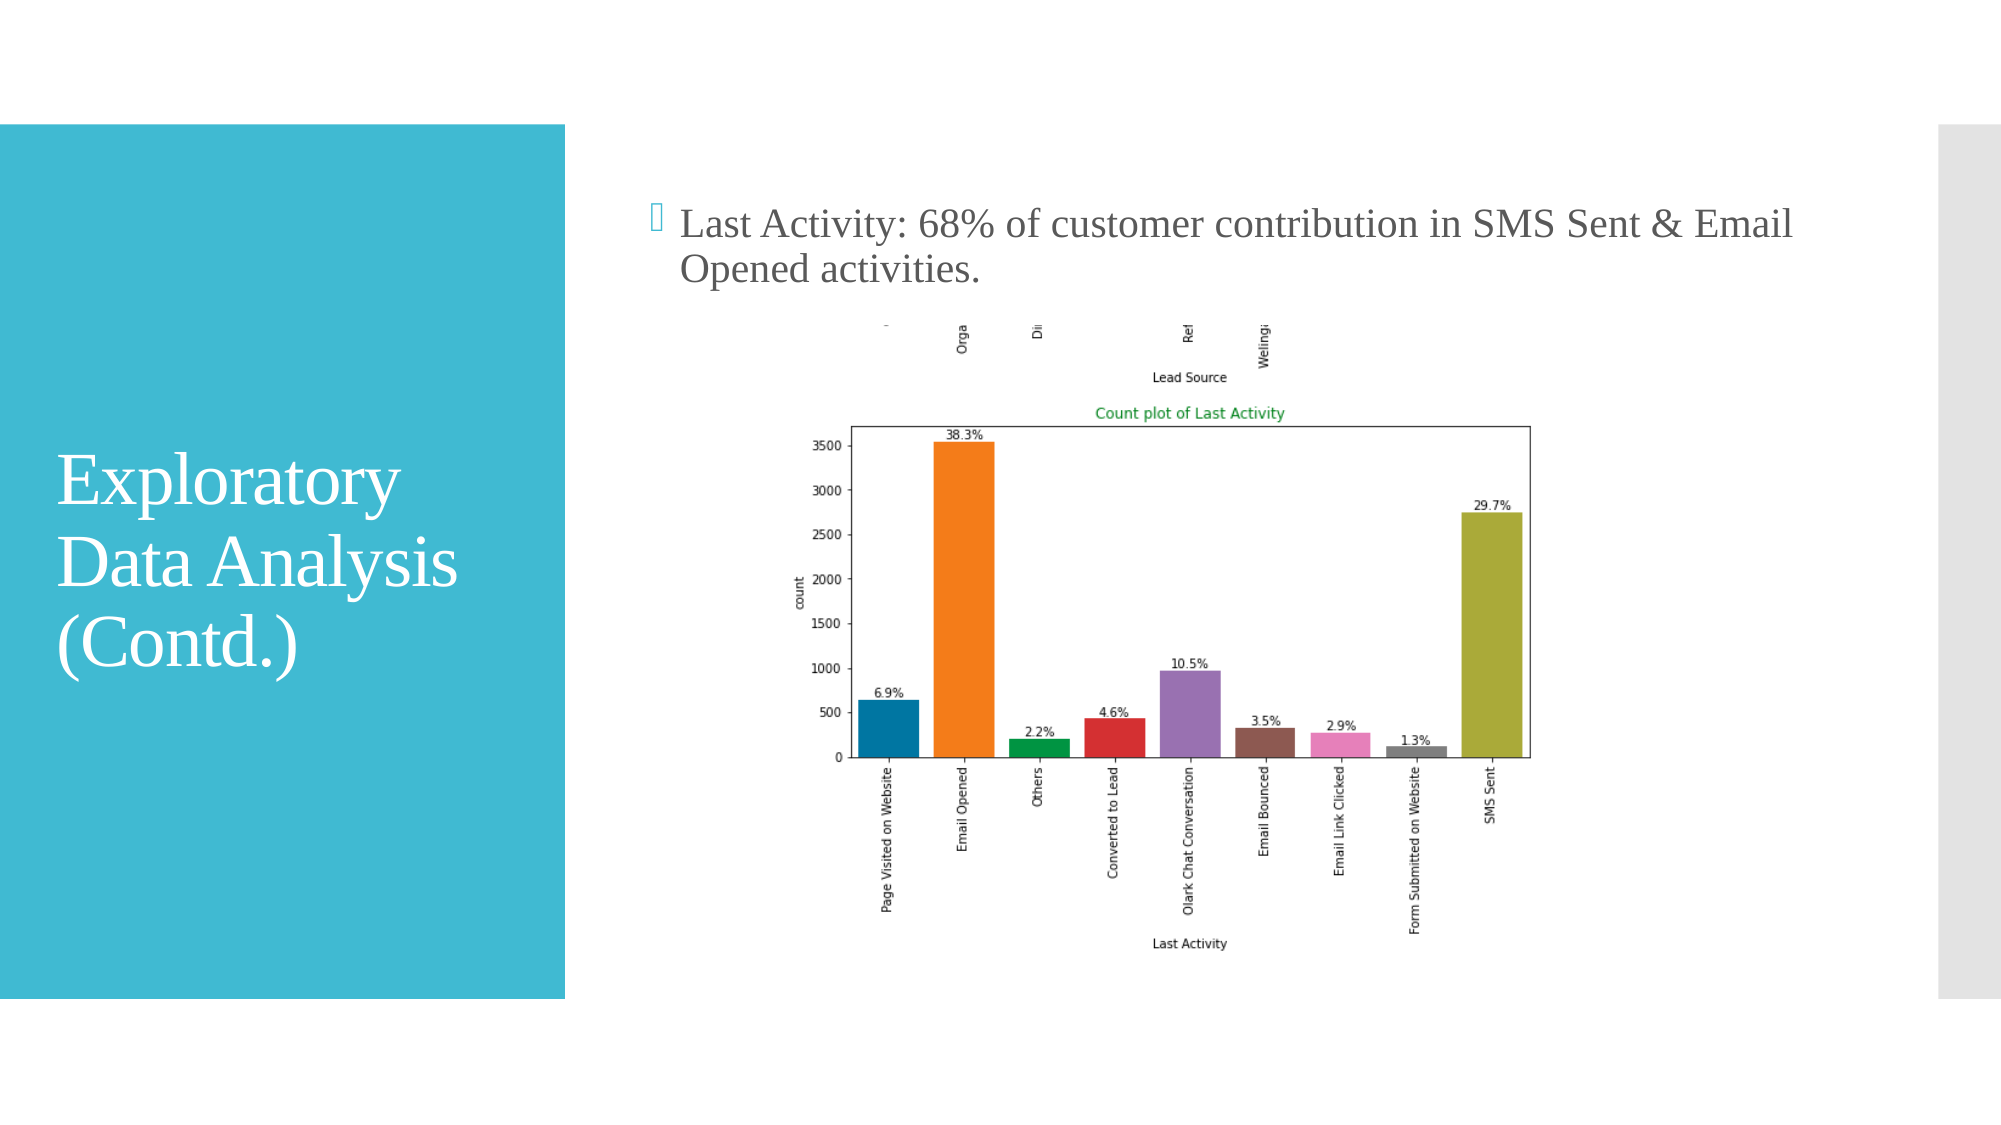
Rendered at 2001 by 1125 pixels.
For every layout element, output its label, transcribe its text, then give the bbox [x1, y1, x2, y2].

picture [772, 325, 1723, 963]
title Exploratory Data Analysis (Contd.) [41, 184, 525, 940]
list Last Activity: 68% of customer contribution in SMS Sent & Email Opened activities. [634, 141, 1835, 982]
